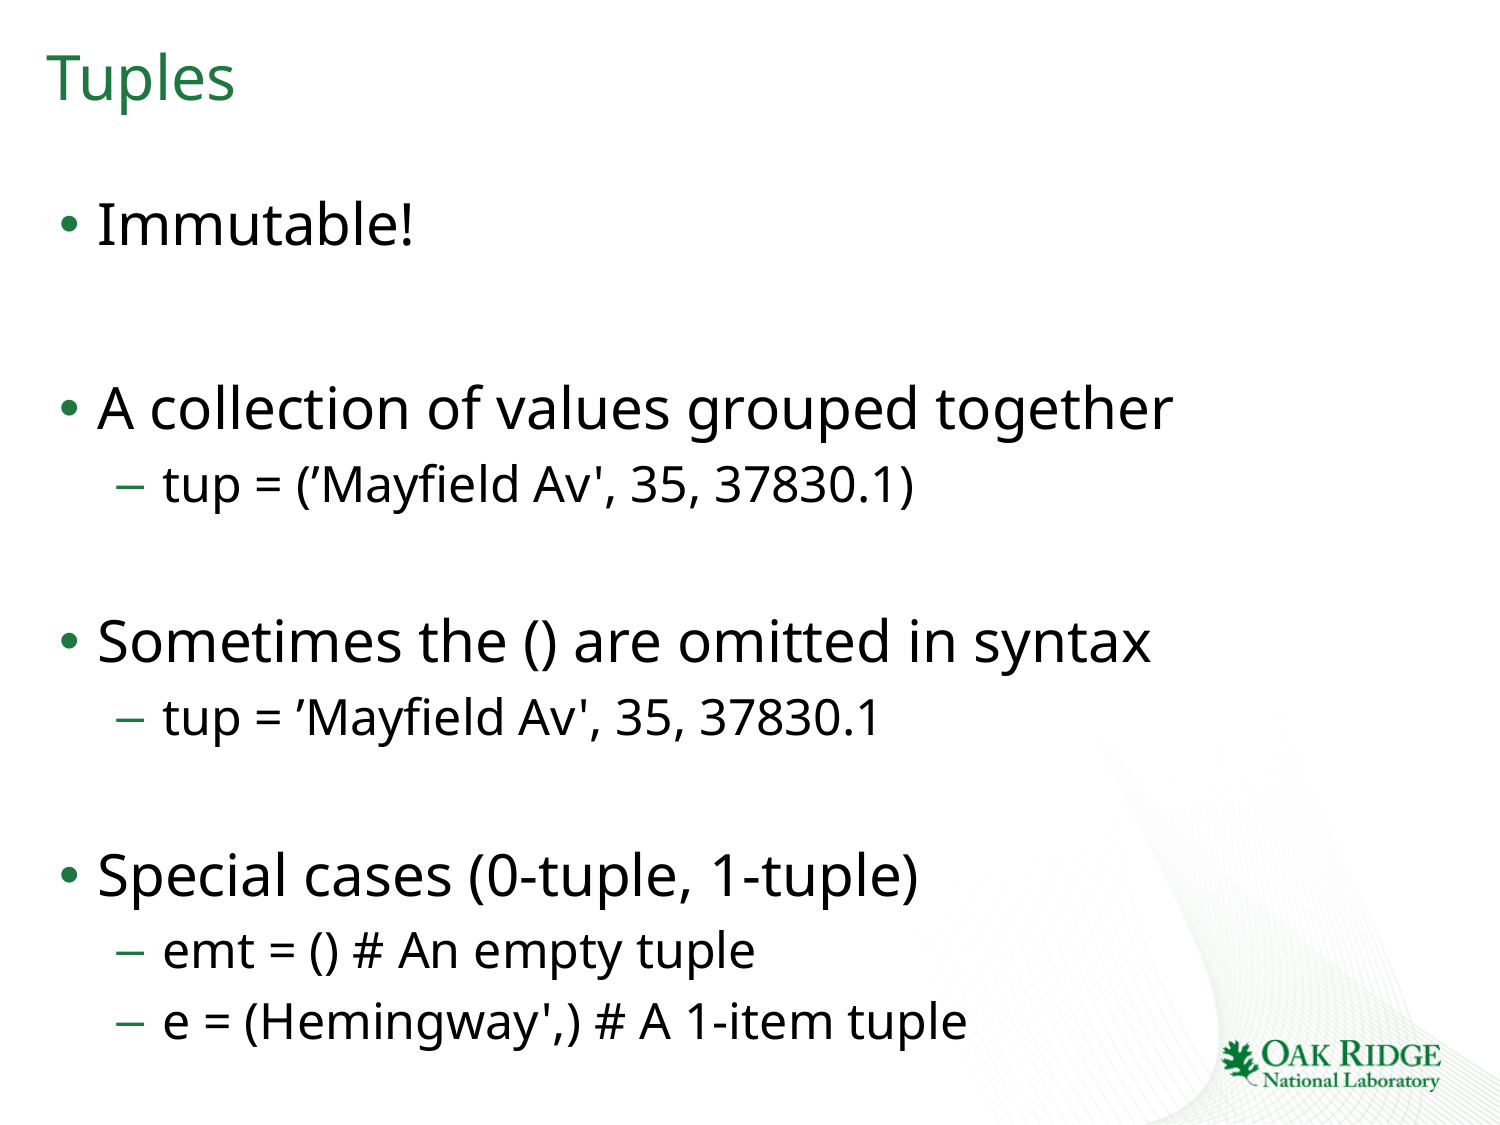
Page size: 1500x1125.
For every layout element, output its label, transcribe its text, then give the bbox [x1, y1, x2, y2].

picture [833, 297, 1500, 1125]
list Immutable! A collection of values grouped together tup = (’Mayfield Av', 35, 37830.1) Sometimes the () are omitted in syntax tup = ’Mayfield Av', 35, 37830.1 Special cases (0-tuple, 1-tuple) emt = () # An empty tuple e = (Hemingway',) # A 1-item tuple [44, 187, 1463, 876]
title Tuples [31, 41, 1449, 125]
